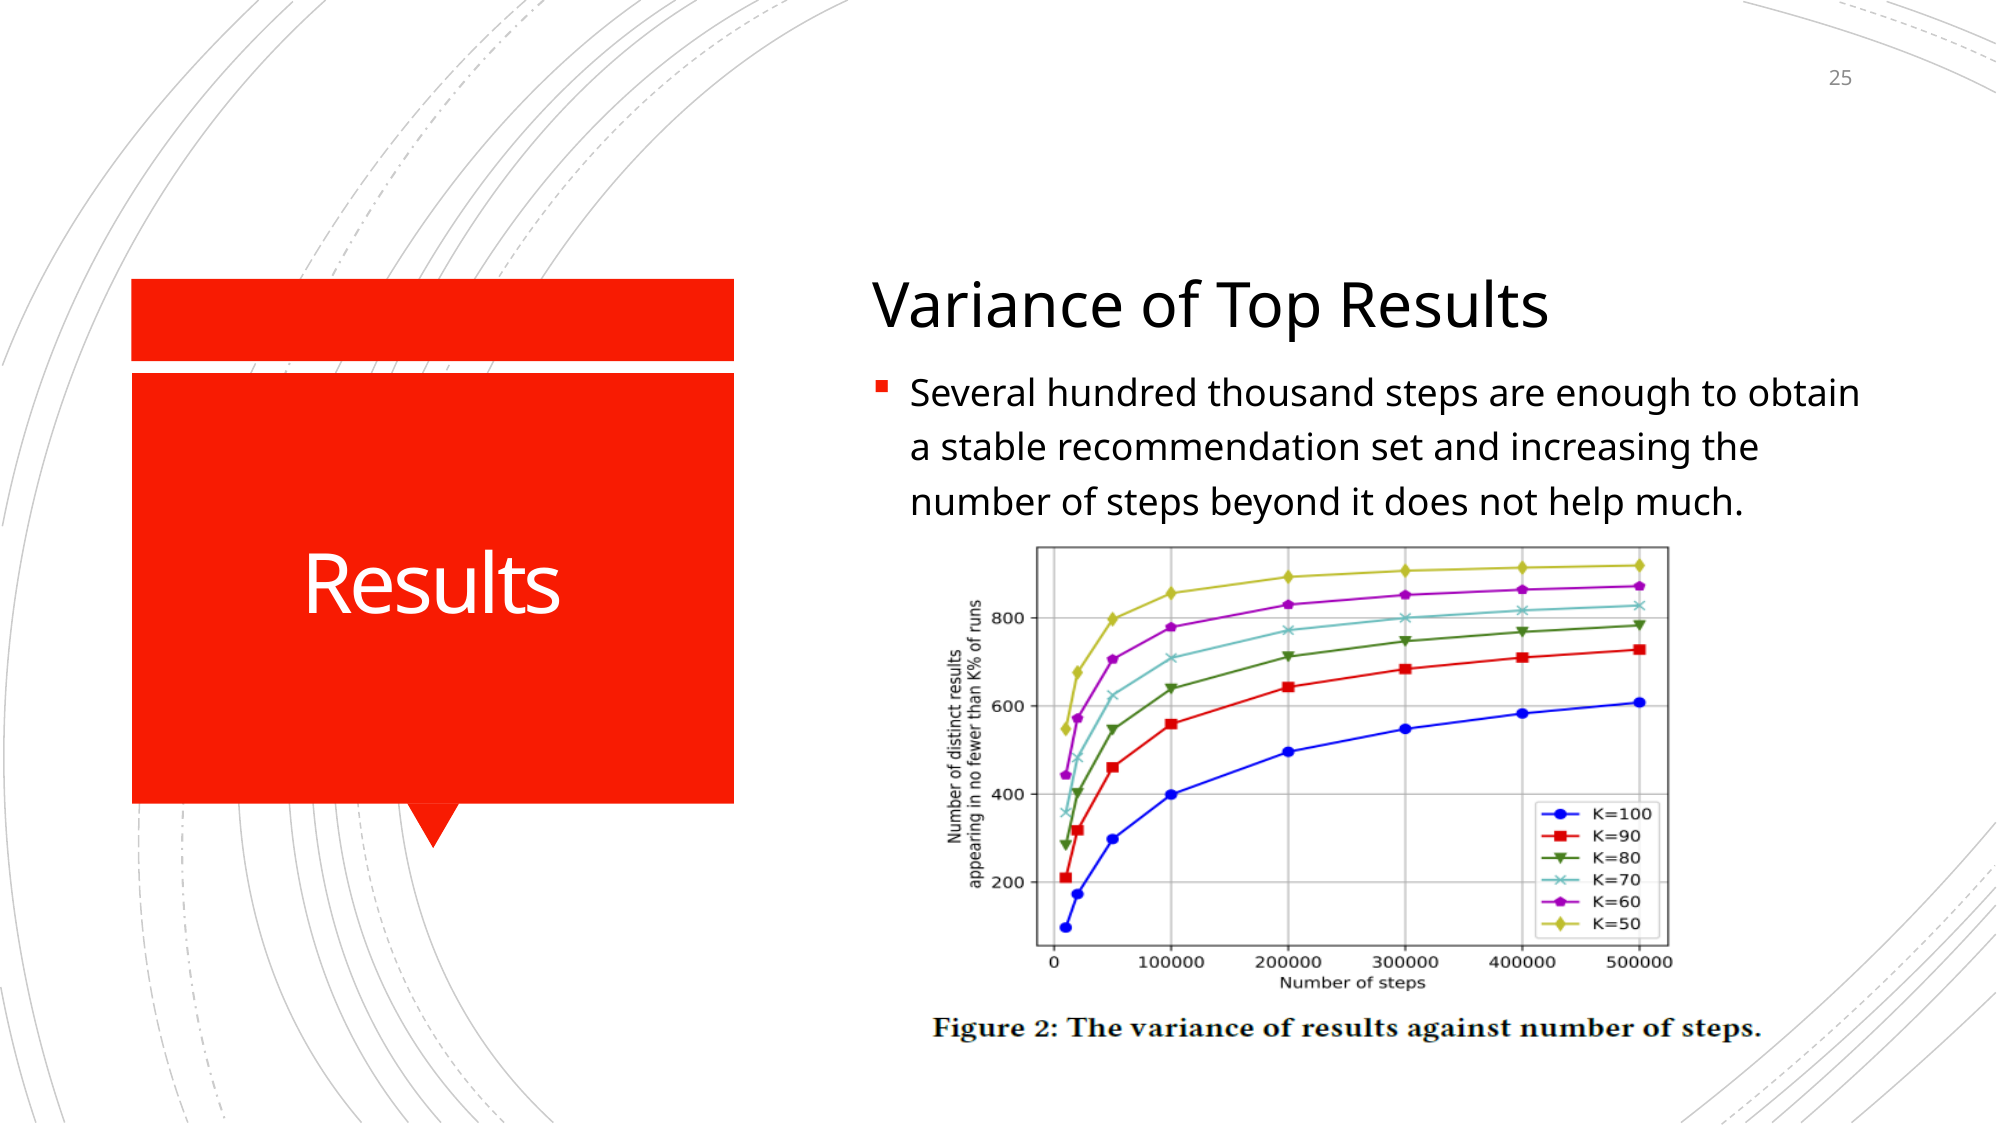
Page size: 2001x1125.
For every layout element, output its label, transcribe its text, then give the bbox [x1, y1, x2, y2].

title Results [145, 386, 720, 789]
picture [926, 531, 1761, 1047]
list Variance of Top Results Several hundred thousand steps are enough to obtain a stable recommendation set and increasing the number of steps beyond it does not help much. [857, 225, 1889, 547]
slide_number 25 [1717, 52, 1868, 105]
